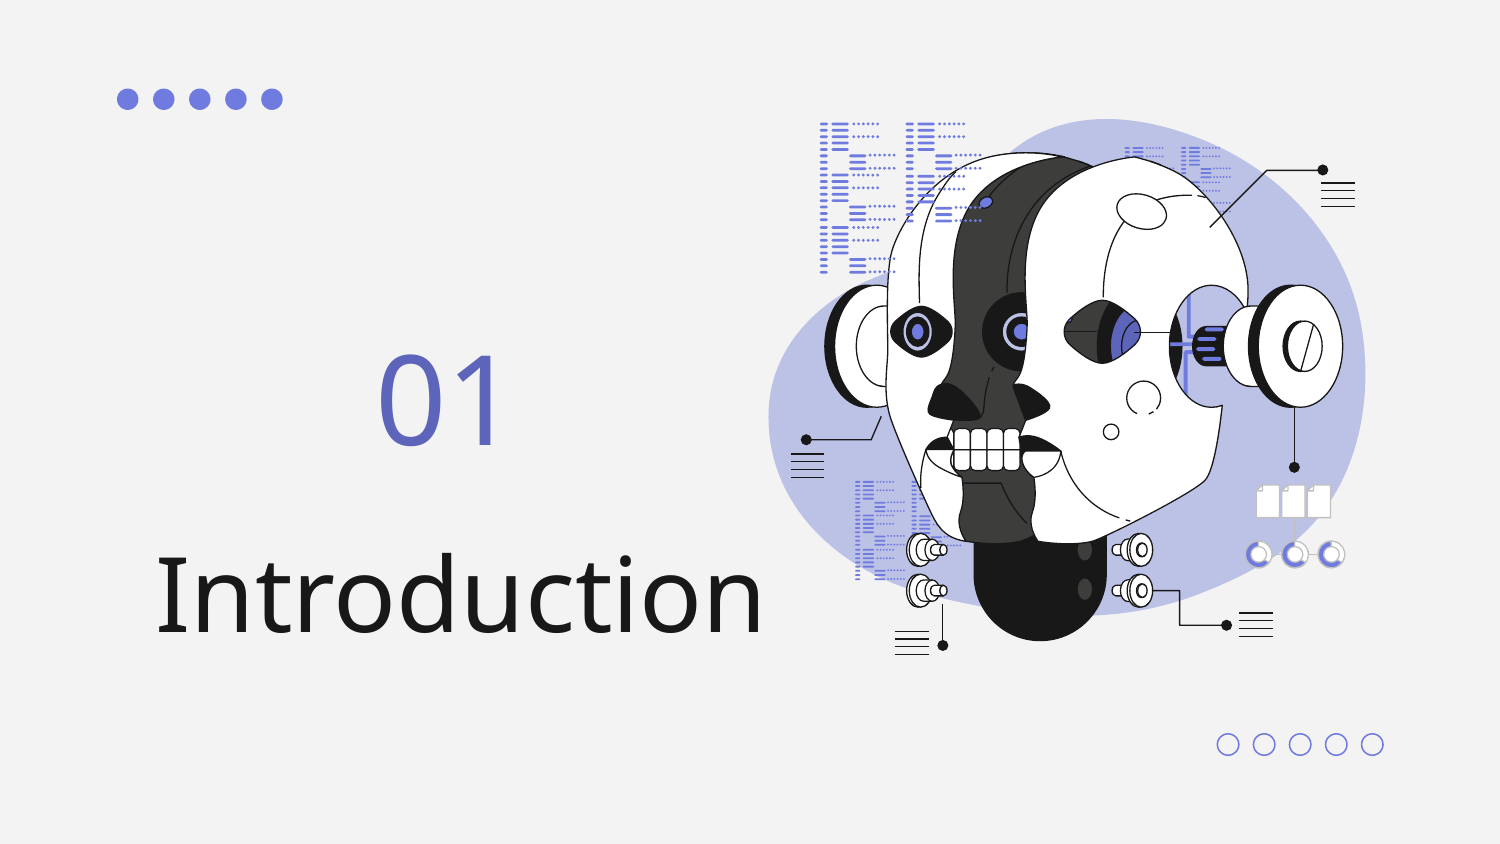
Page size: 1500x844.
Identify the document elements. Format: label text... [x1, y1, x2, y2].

title Introduction [32, 420, 891, 668]
text_box 01 [71, 313, 757, 420]
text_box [1217, 733, 1384, 756]
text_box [762, 118, 1373, 656]
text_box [116, 88, 283, 111]
